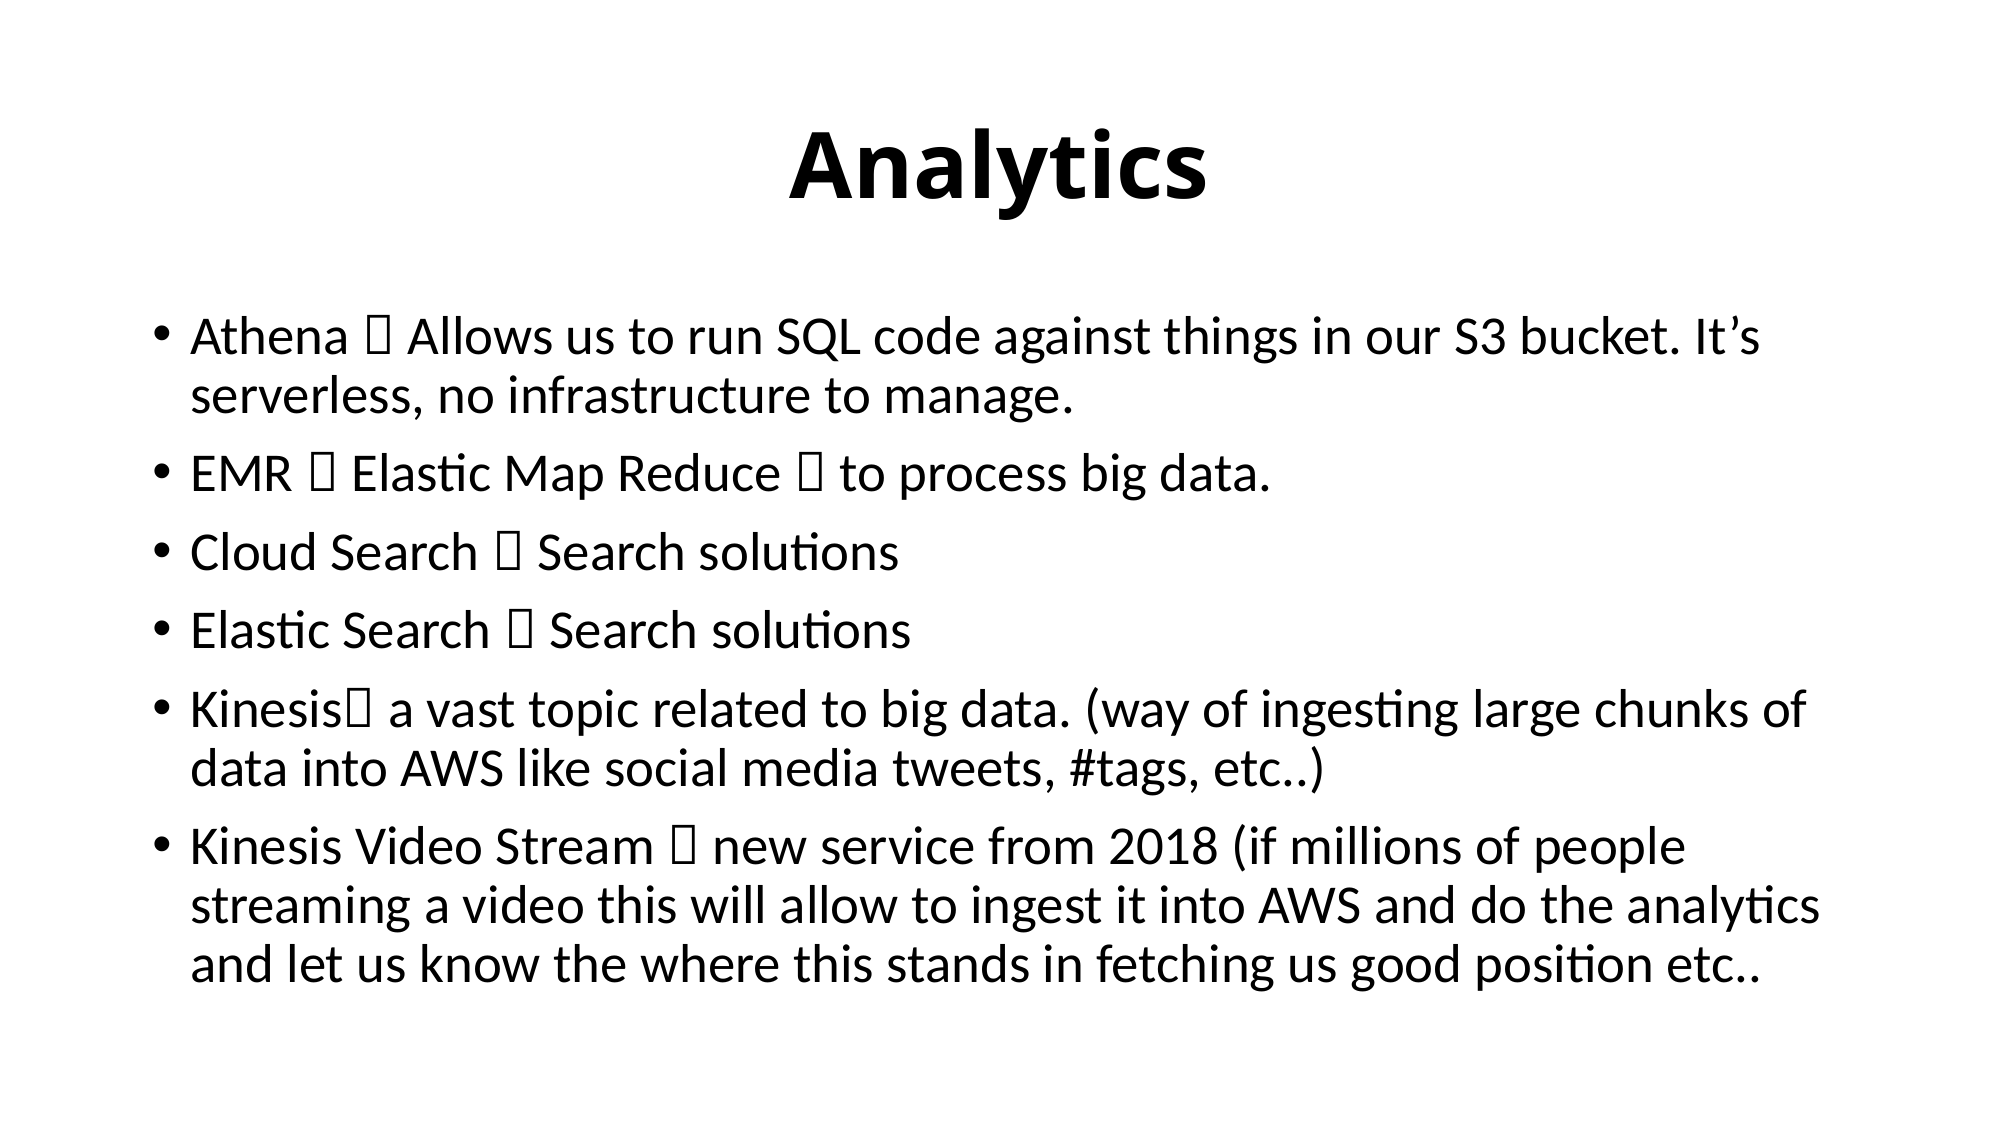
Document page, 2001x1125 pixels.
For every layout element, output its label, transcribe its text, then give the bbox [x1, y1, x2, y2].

title Analytics [137, 59, 1863, 278]
list Athena  Allows us to run SQL code against things in our S3 bucket. It’s serverless, no infrastructure to manage. EMR  Elastic Map Reduce  to process big data. Cloud Search  Search solutions Elastic Search  Search solutions Kinesis a vast topic related to big data. (way of ingesting large chunks of data into AWS like social media tweets, #tags, etc..) Kinesis Video Stream  new service from 2018 (if millions of people streaming a video this will allow to ingest it into AWS and do the analytics and let us know the where this stands in fetching us good position etc.. [137, 299, 1863, 1014]
